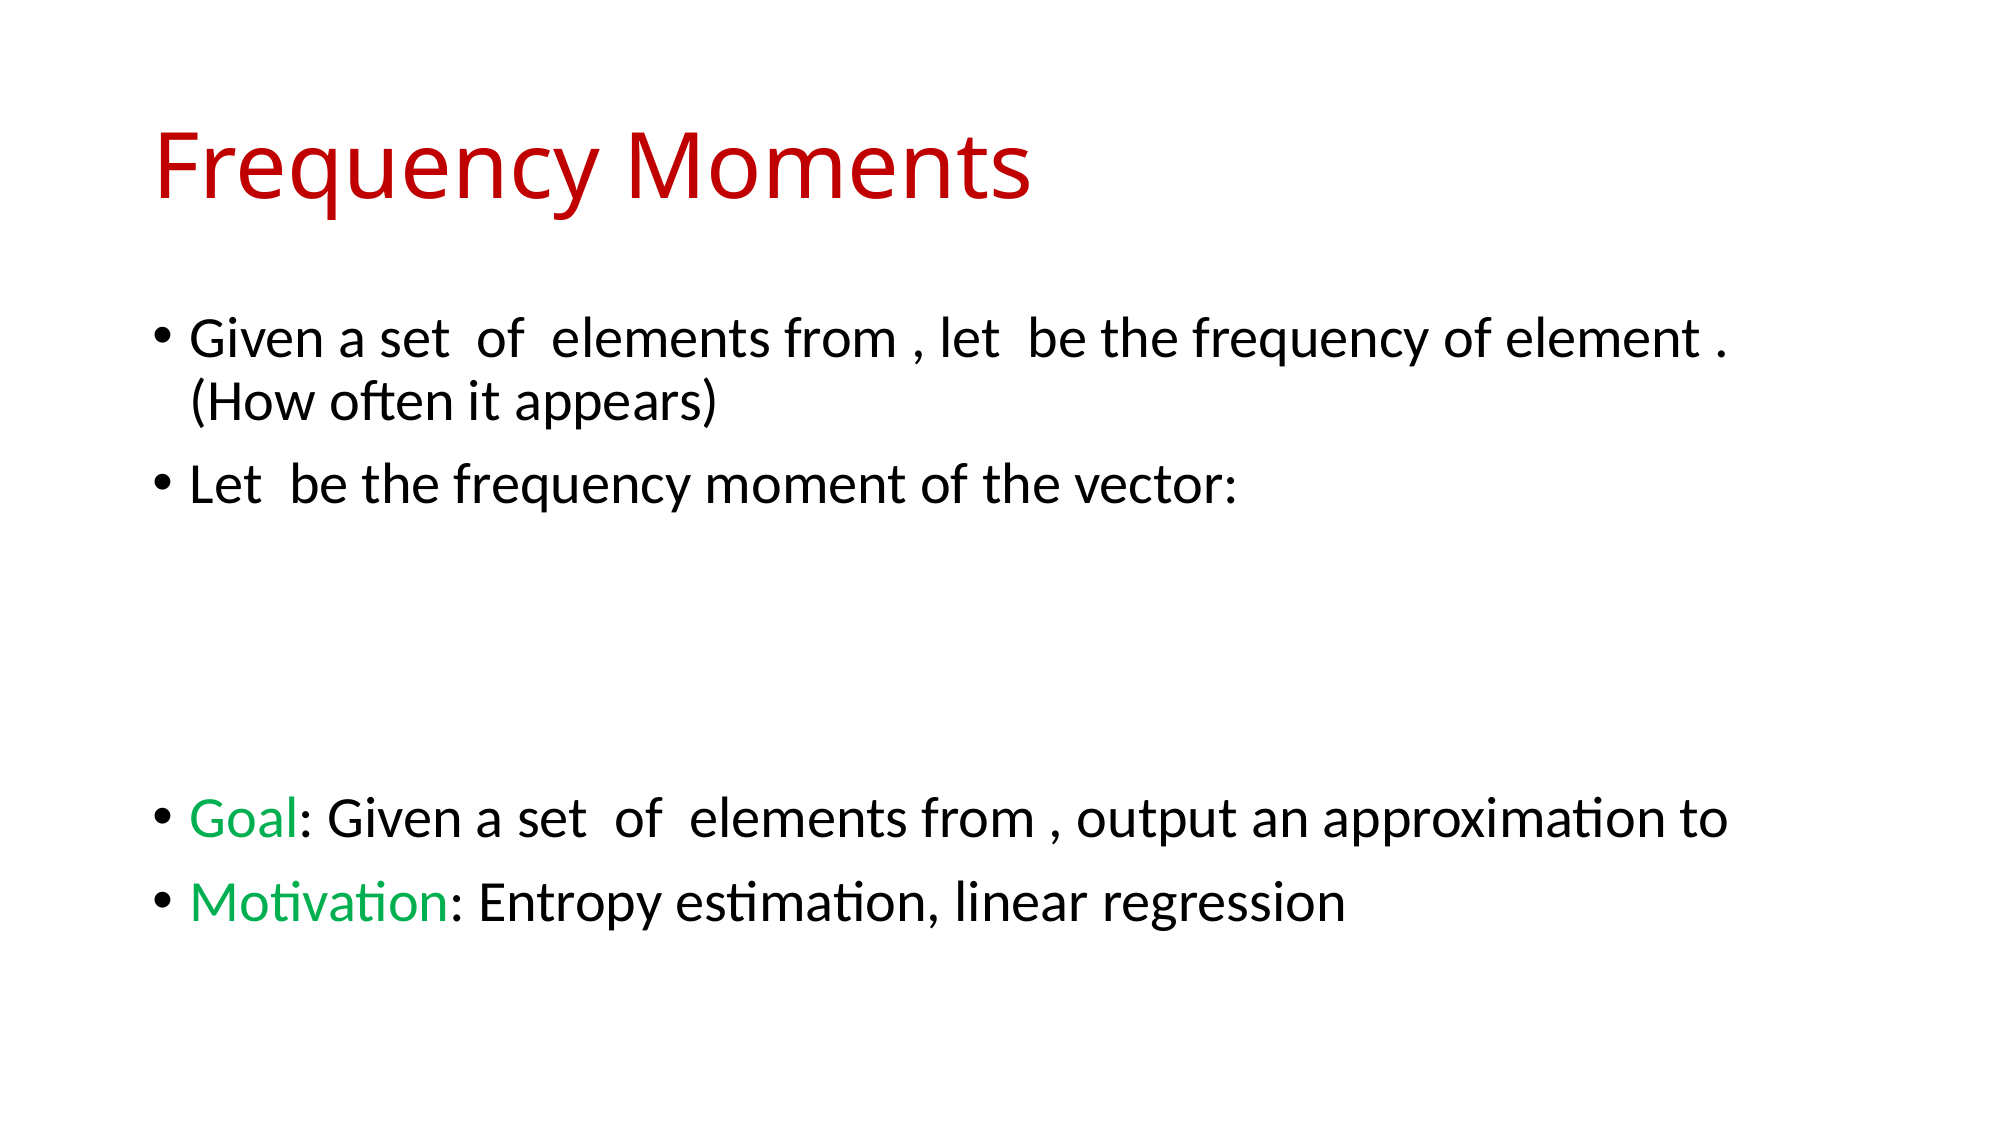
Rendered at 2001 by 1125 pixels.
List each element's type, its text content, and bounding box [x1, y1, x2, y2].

title Frequency Moments [137, 59, 1863, 278]
